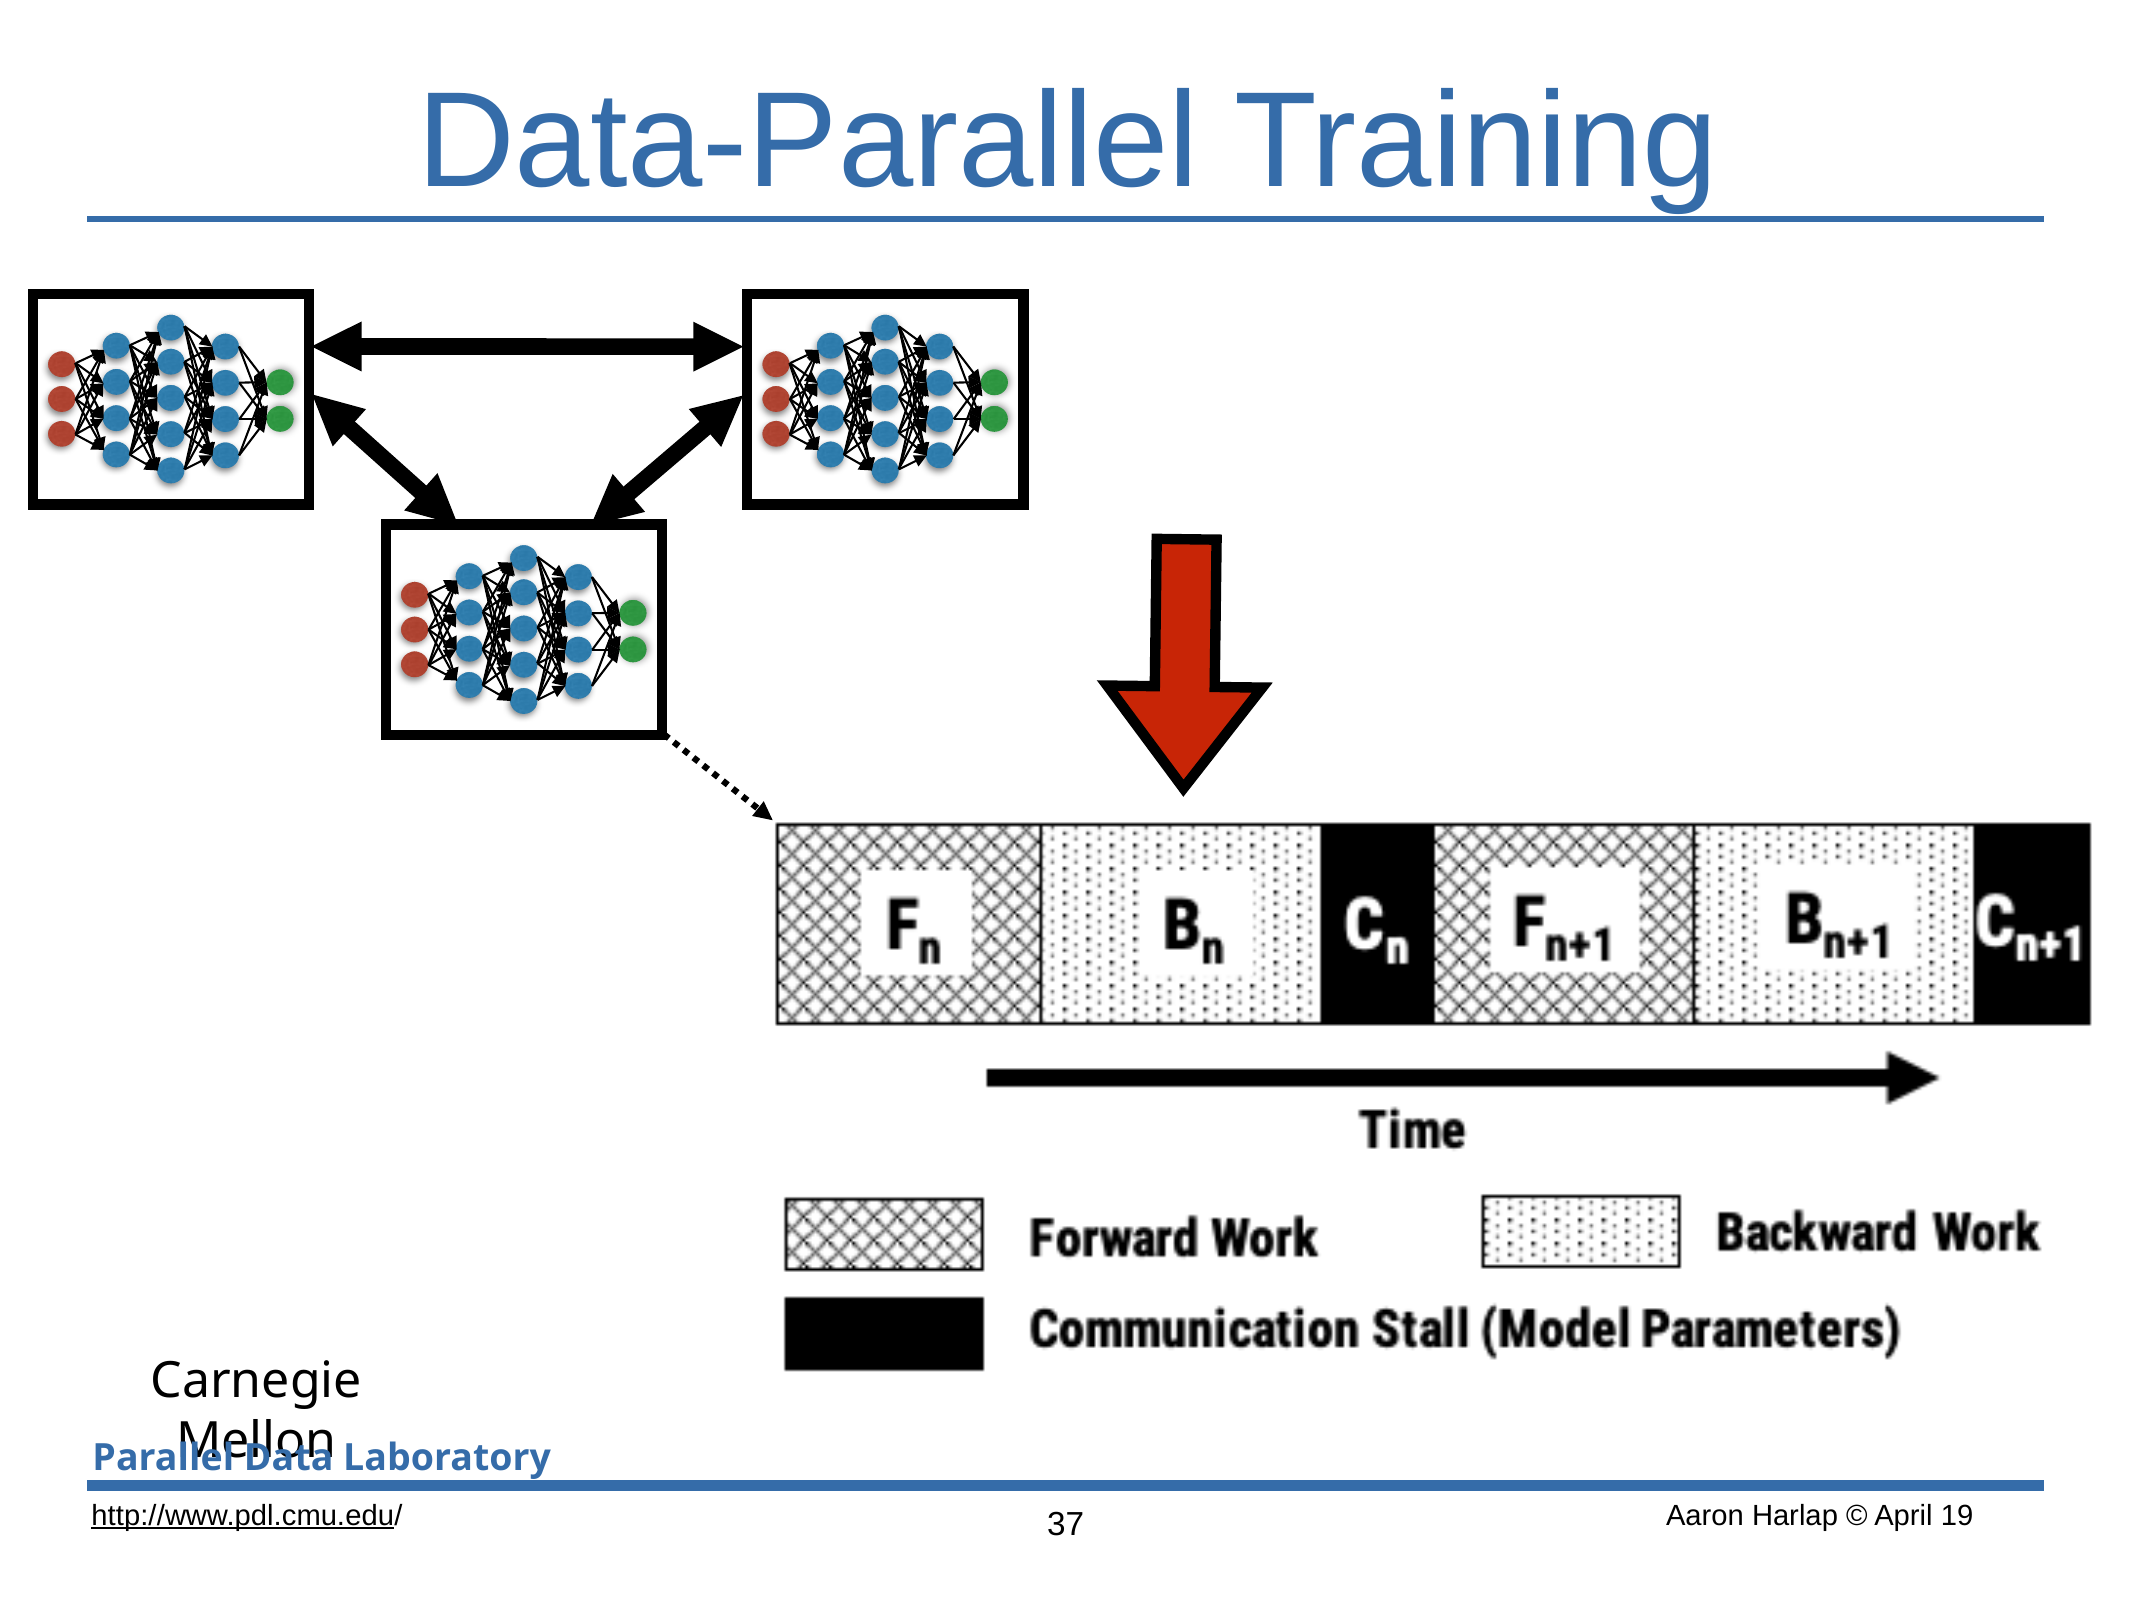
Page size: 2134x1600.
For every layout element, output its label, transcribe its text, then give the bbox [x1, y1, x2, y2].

text_box [1107, 538, 1263, 727]
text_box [32, 293, 1024, 736]
title Data-Parallel Training [3, 41, 2132, 224]
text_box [663, 734, 2130, 1400]
slide_number 37 [1037, 1493, 1094, 1548]
